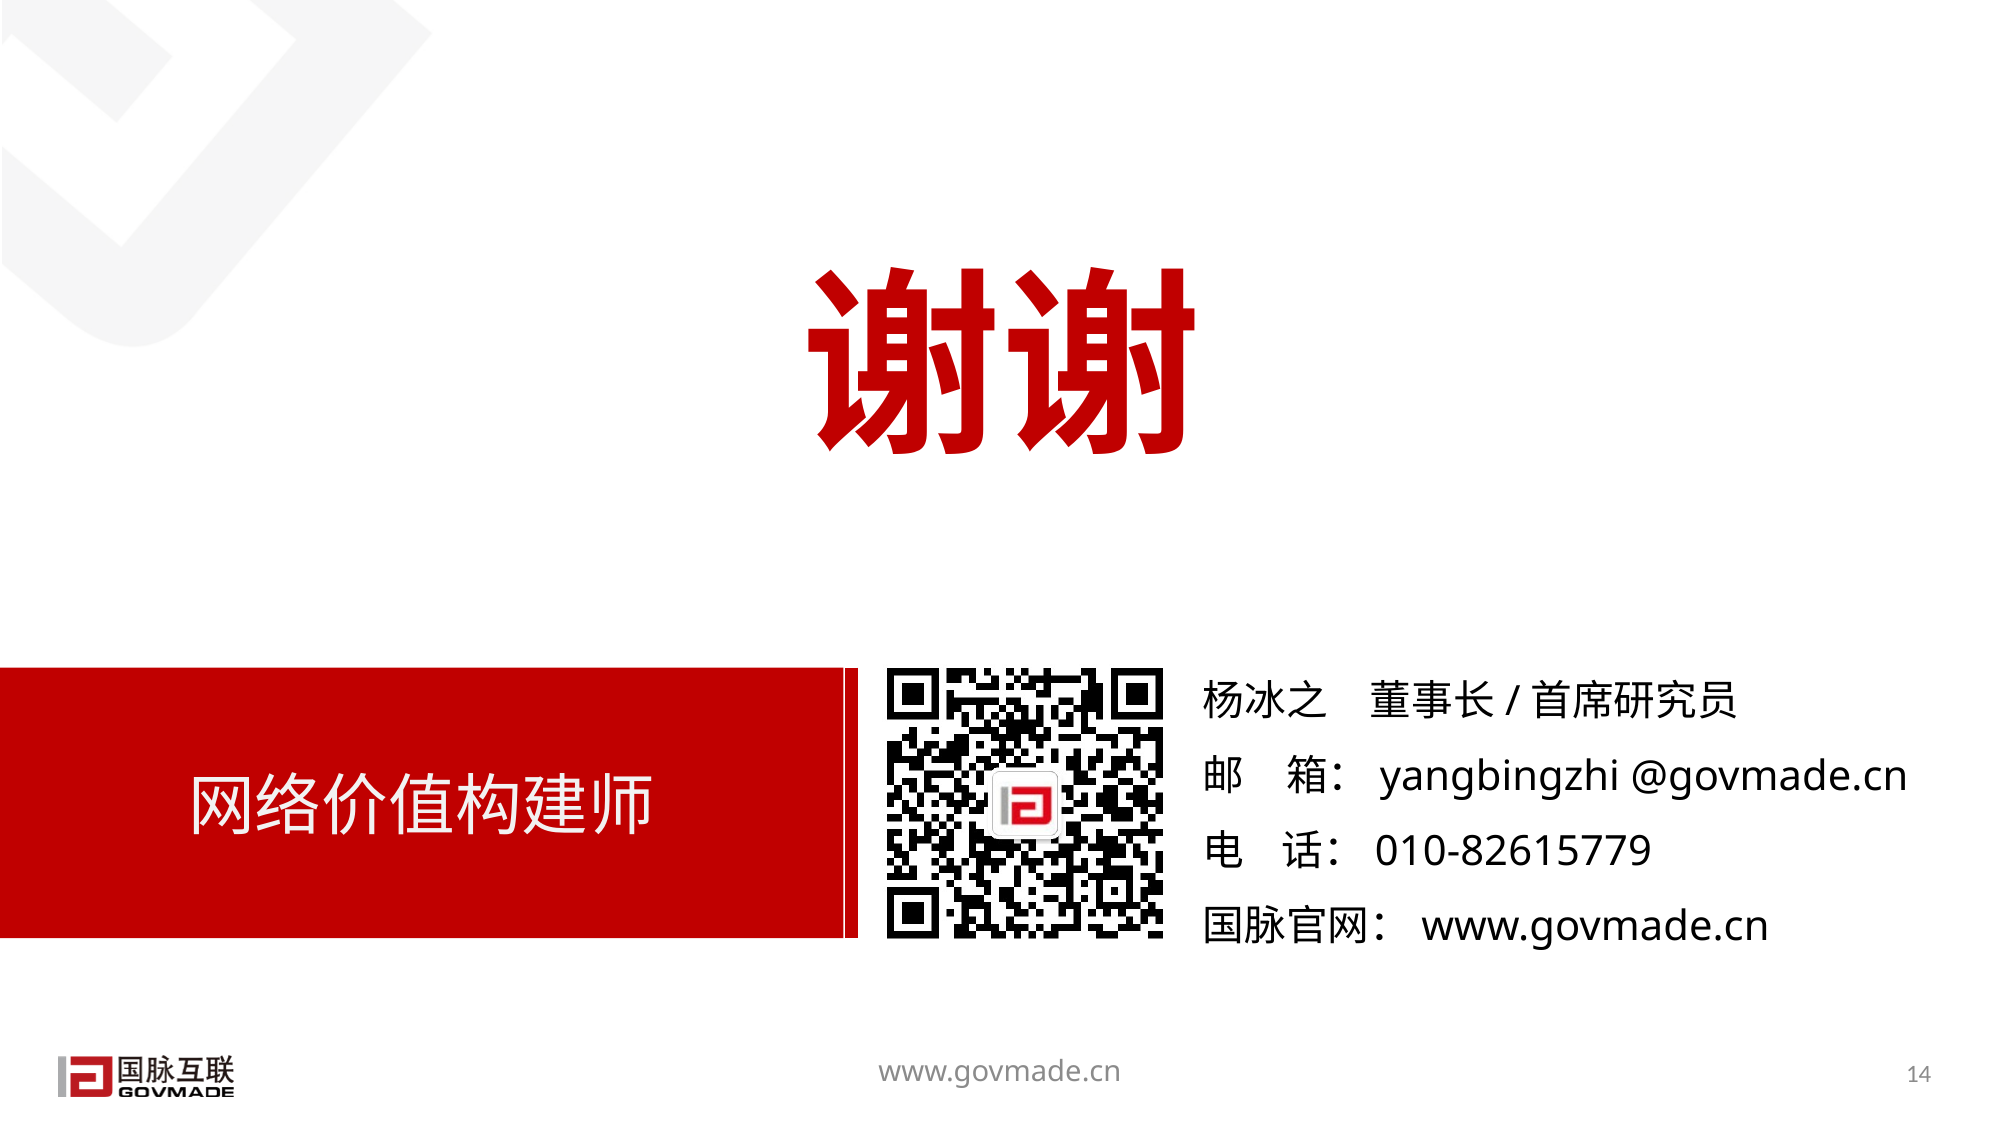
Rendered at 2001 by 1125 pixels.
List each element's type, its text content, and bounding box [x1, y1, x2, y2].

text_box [864, 641, 1978, 960]
slide_number 14 [1496, 1042, 1947, 1103]
text_box 谢谢 [589, 229, 1413, 485]
footer www.govmade.cn [662, 1042, 1338, 1103]
picture [58, 1055, 234, 1097]
text_box 网络价值构建师 [0, 667, 844, 939]
